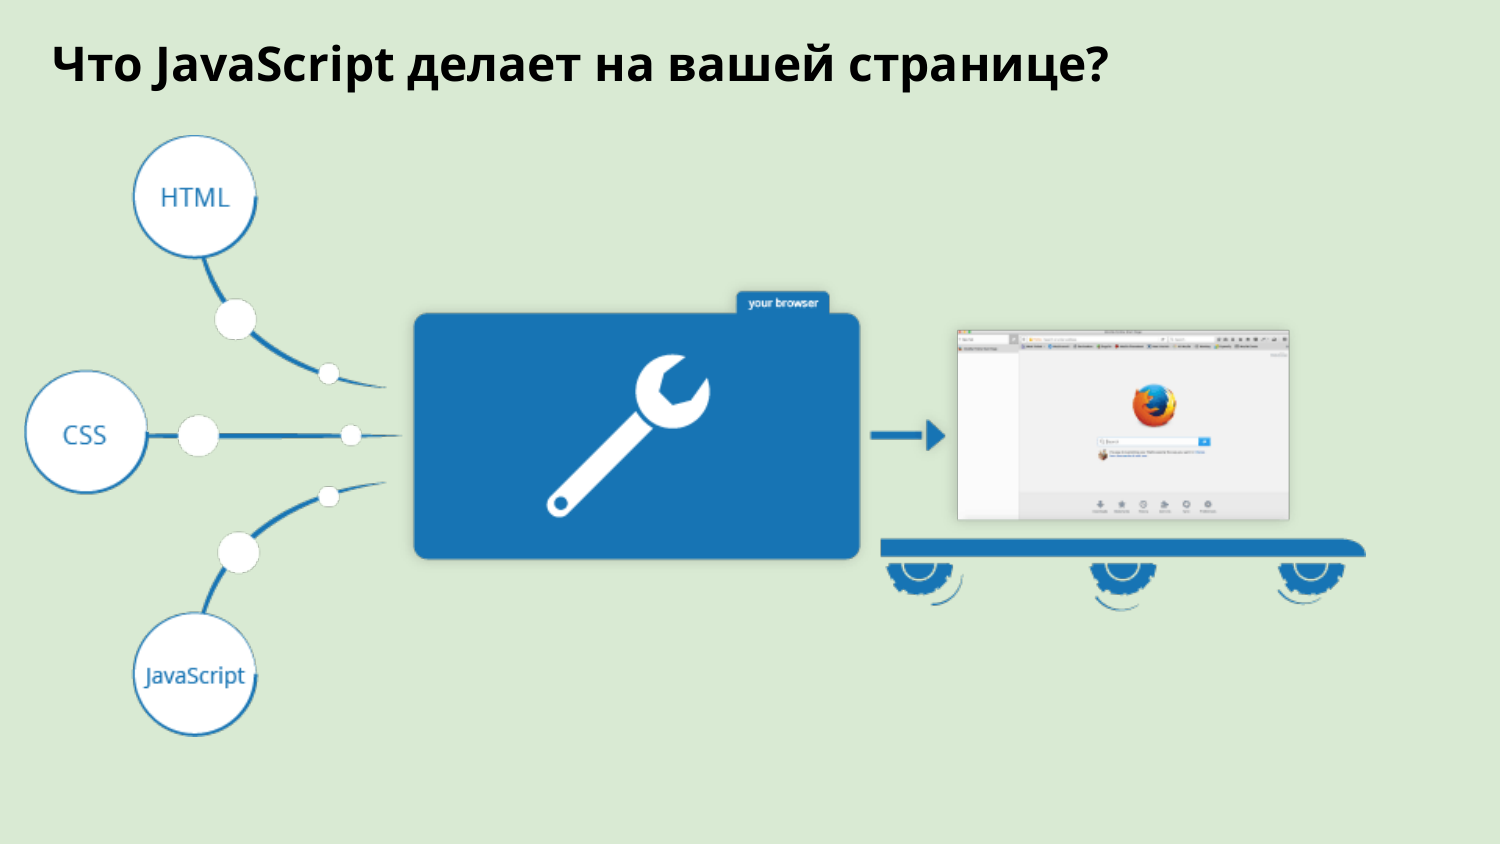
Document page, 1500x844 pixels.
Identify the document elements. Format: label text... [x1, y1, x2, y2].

text_box Что JavaScript делает на вашей странице? [37, 18, 1467, 111]
picture [24, 135, 1366, 738]
